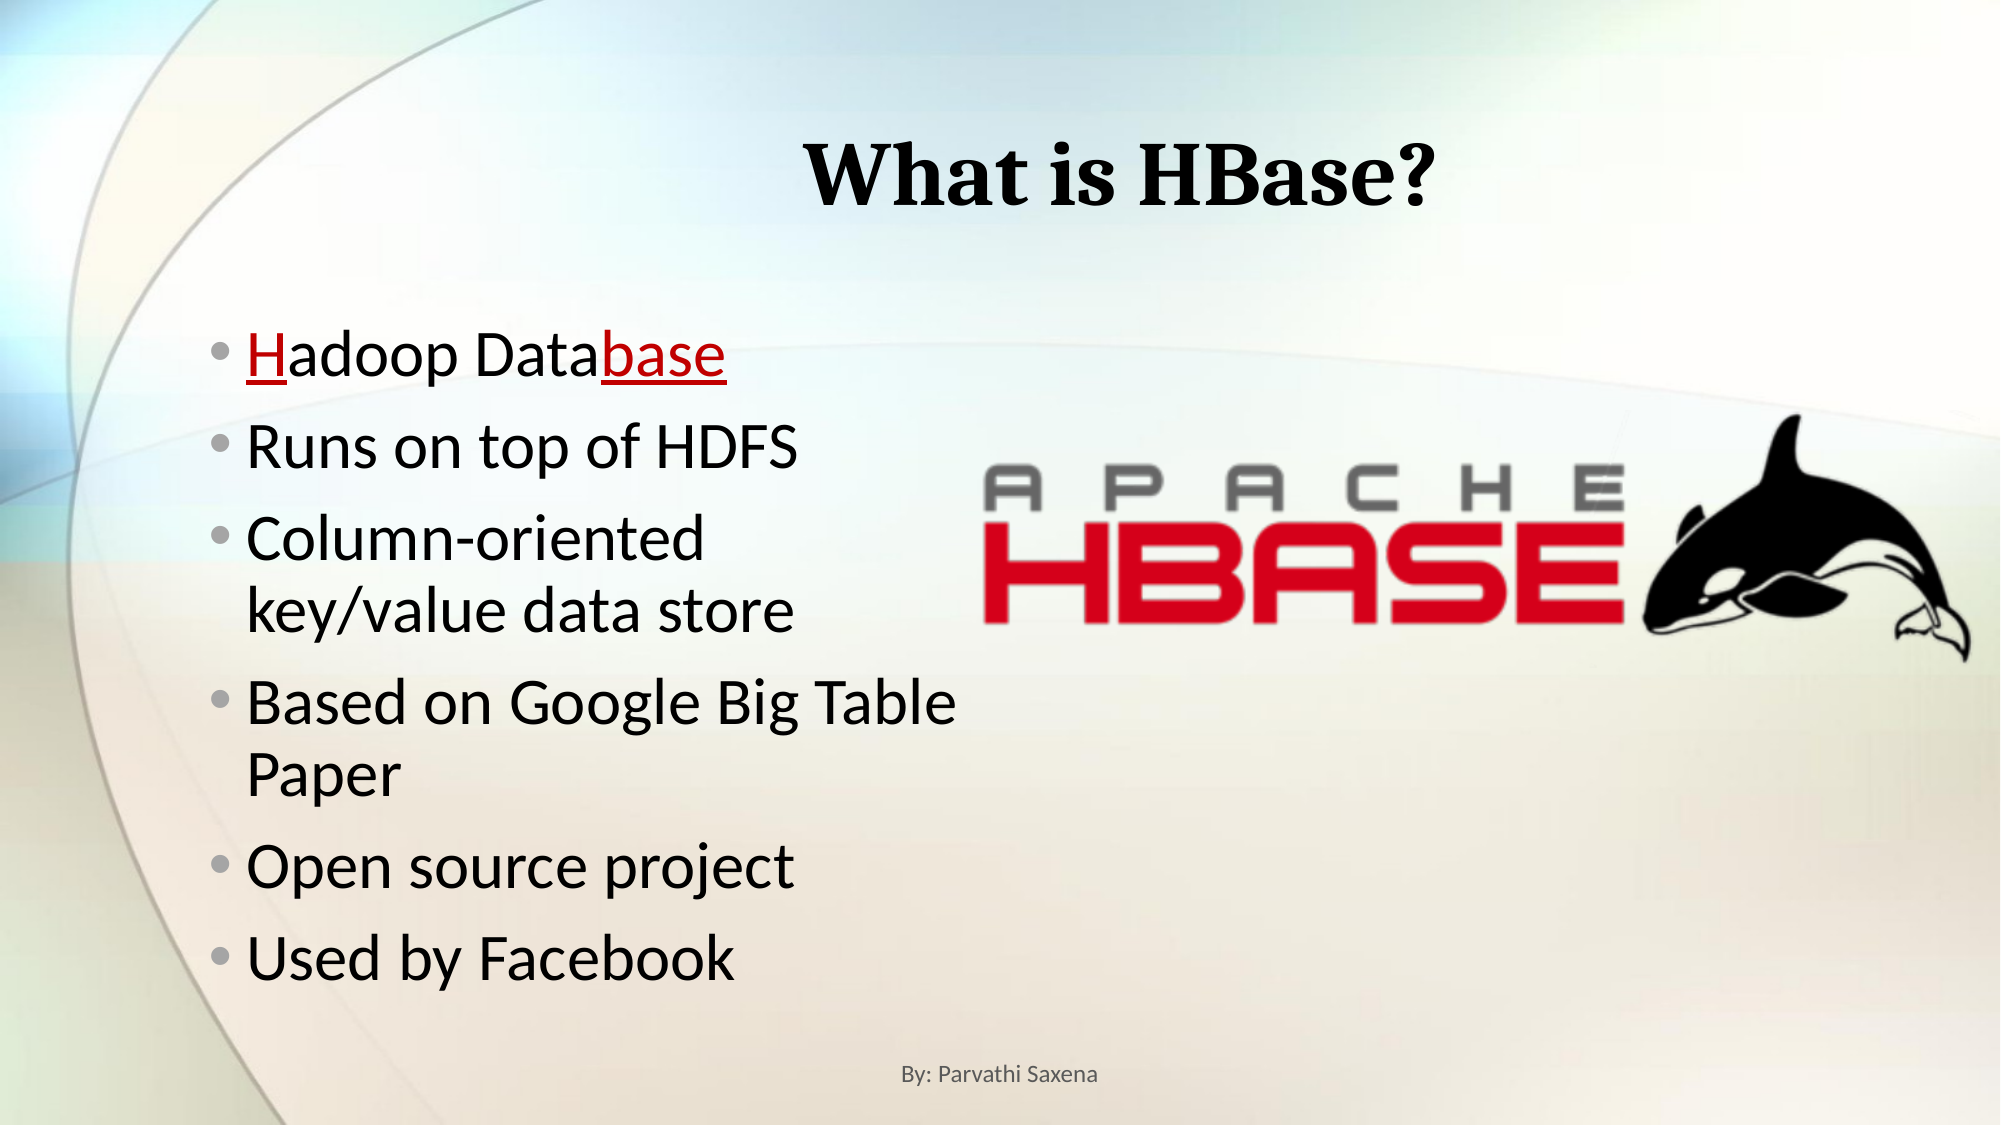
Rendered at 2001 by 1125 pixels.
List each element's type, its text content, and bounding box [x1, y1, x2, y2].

footer By: Parvathi Saxena [762, 1042, 1238, 1103]
list Hadoop Database Runs on top of HDFS Column-oriented key/value data store Based on Google Big Table Paper Open source project Used by Facebook [193, 310, 974, 1025]
picture [0, 0, 2001, 1125]
title What is HBase? [381, 59, 1863, 278]
